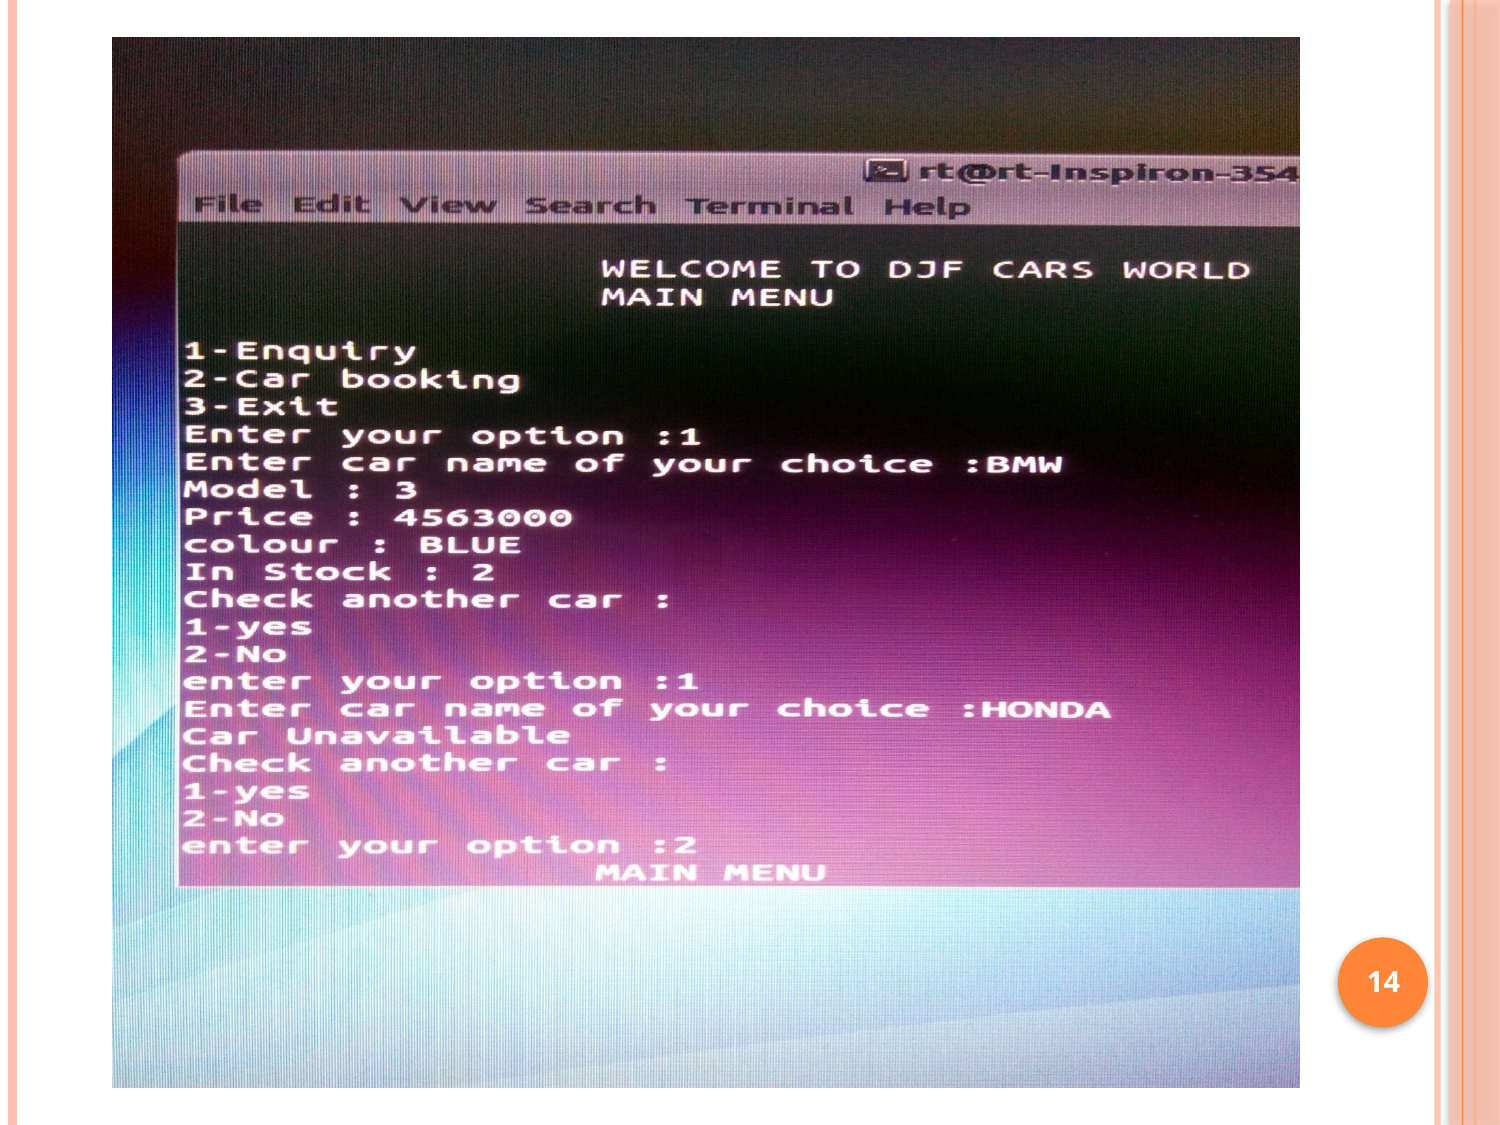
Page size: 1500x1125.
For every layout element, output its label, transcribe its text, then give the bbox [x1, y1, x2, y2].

slide_number 14 [1333, 940, 1434, 1027]
picture [111, 36, 1301, 1088]
